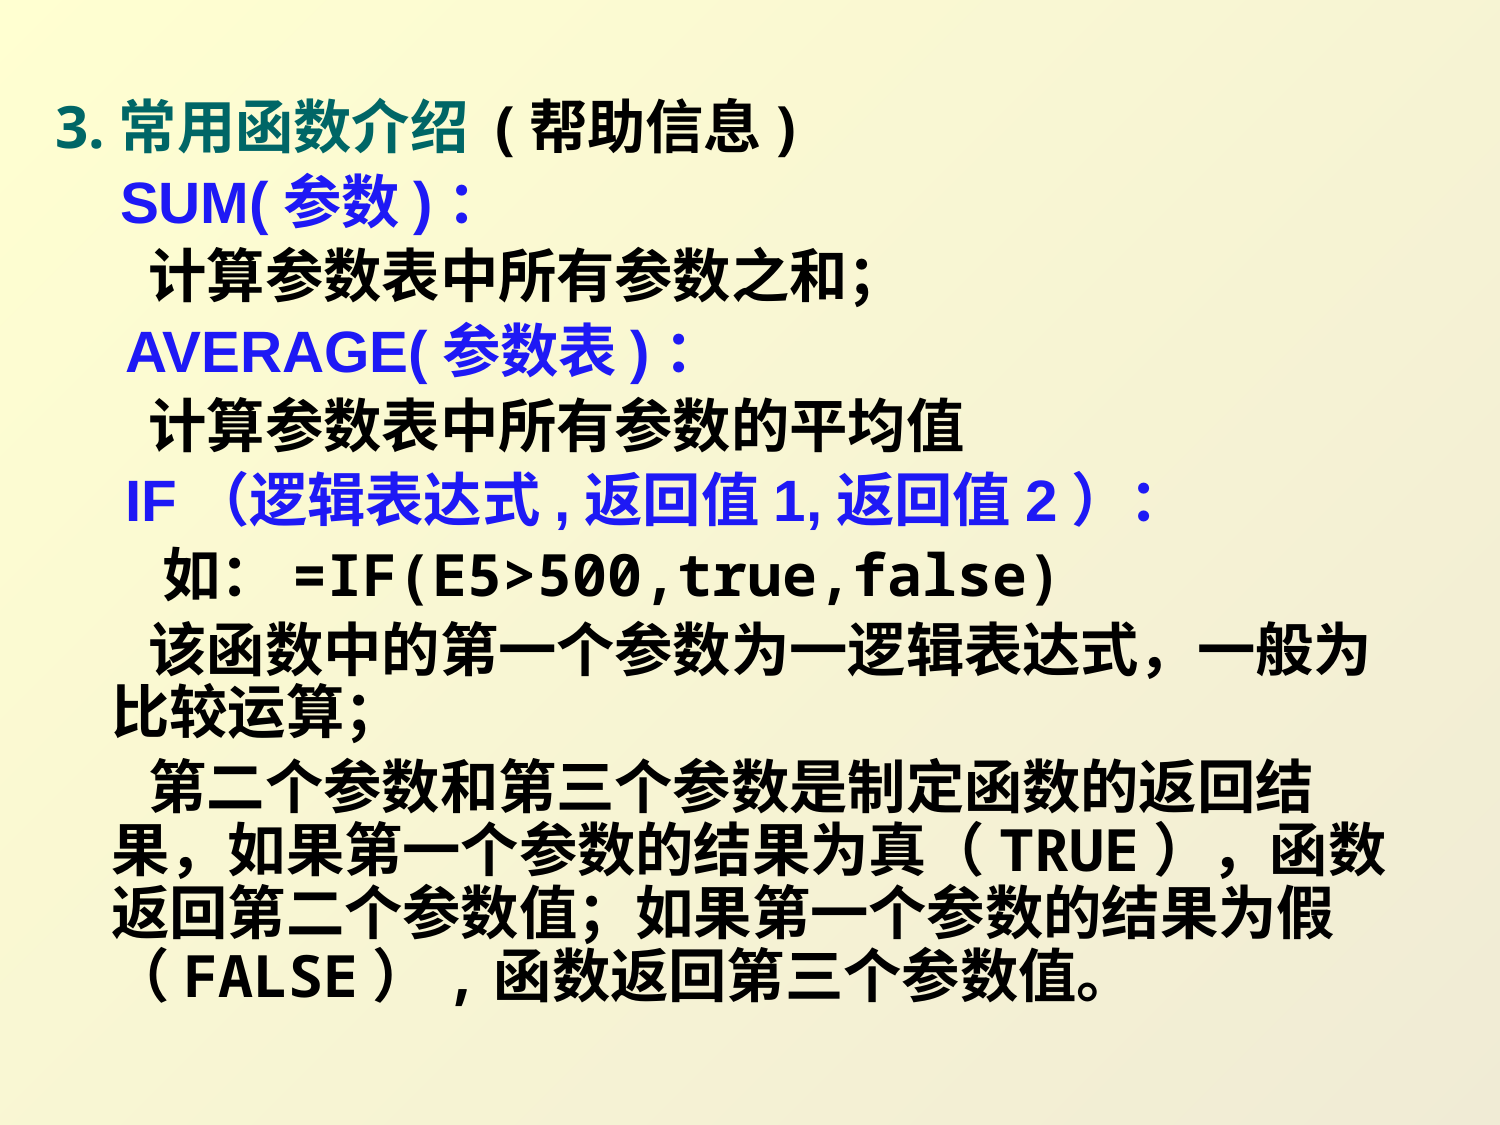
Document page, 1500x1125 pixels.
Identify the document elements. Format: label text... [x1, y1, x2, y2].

list 3.常用函数介绍 (帮助信息) SUM(参数)： 计算参数表中所有参数之和； AVERAGE(参数表)： 计算参数表中所有参数的平均值 IF（逻辑表达式,返回值1,返回值2）： 如：=IF(E5>500,true,false) 该函数中的第一个参数为一逻辑表达式，一般为比较运算； 第二个参数和第三个参数是制定函数的返回结果，如果第一个参数的结果为真（TRUE），函数返回第二个参数值；如果第一个参数的结果为假（FALSE）,函数返回第三个参数值。 [40, 90, 1424, 1050]
